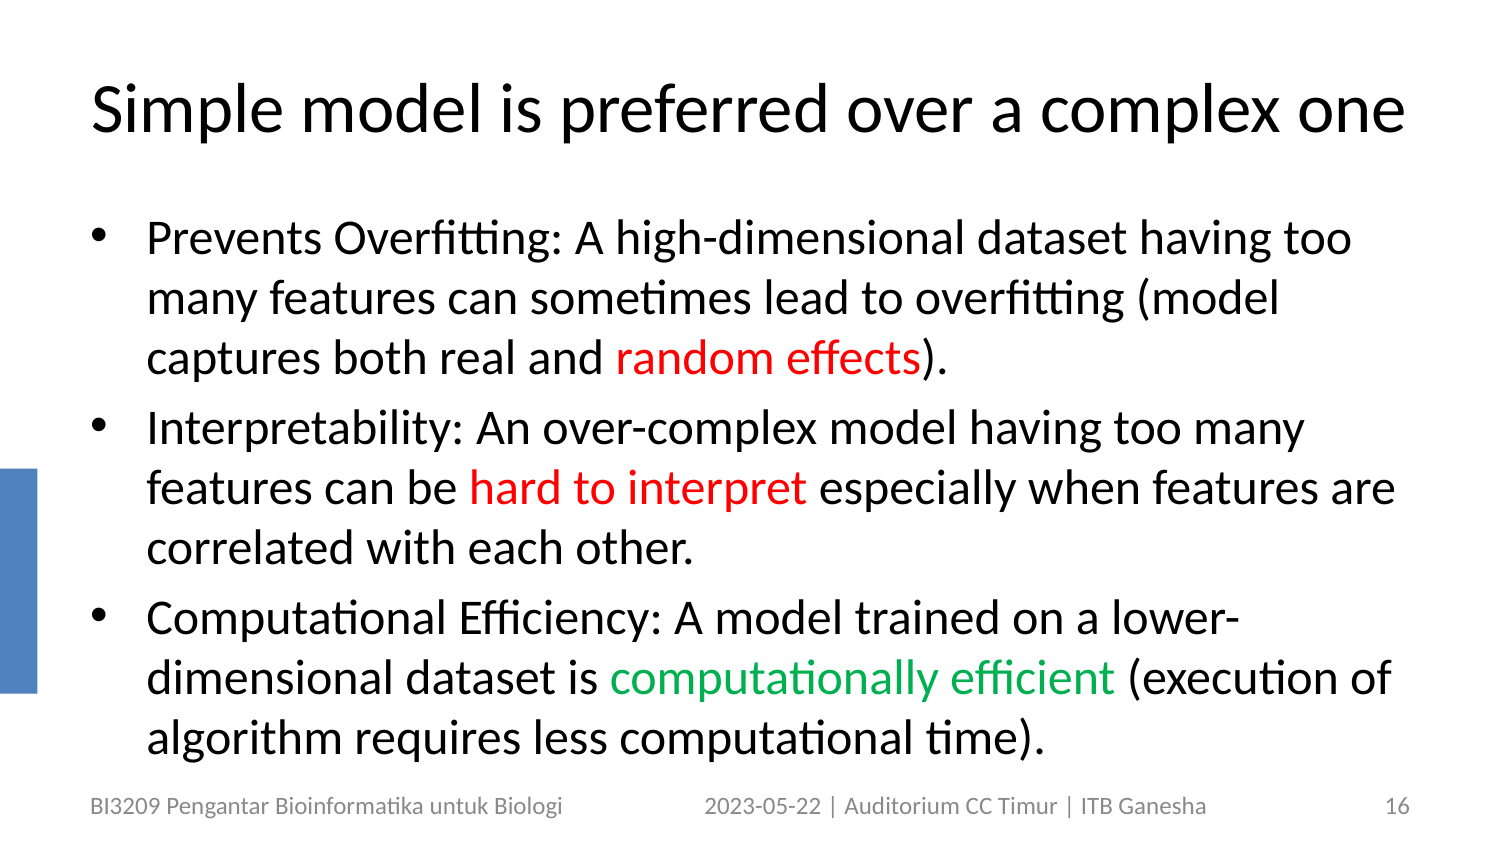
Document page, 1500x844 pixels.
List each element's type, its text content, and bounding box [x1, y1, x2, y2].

title Simple model is preferred over a complex one [74, 33, 1426, 175]
list Prevents Overfitting: A high-dimensional dataset having too many features can sometimes lead to overfitting (model captures both real and random effects). Interpretability: An over-complex model having too many features can be hard to interpret especially when features are correlated with each other. Computational Efficiency: A model trained on a lower-dimensional dataset is computationally efficient (execution of algorithm requires less computational time). [74, 196, 1426, 754]
slide_number 16 [1299, 782, 1425, 827]
footer 2023-05-22 | Auditorium CC Timur | ITB Ganesha [675, 782, 1238, 827]
slide_number BI3209 Pengantar Bioinformatika untuk Biologi [75, 782, 602, 827]
